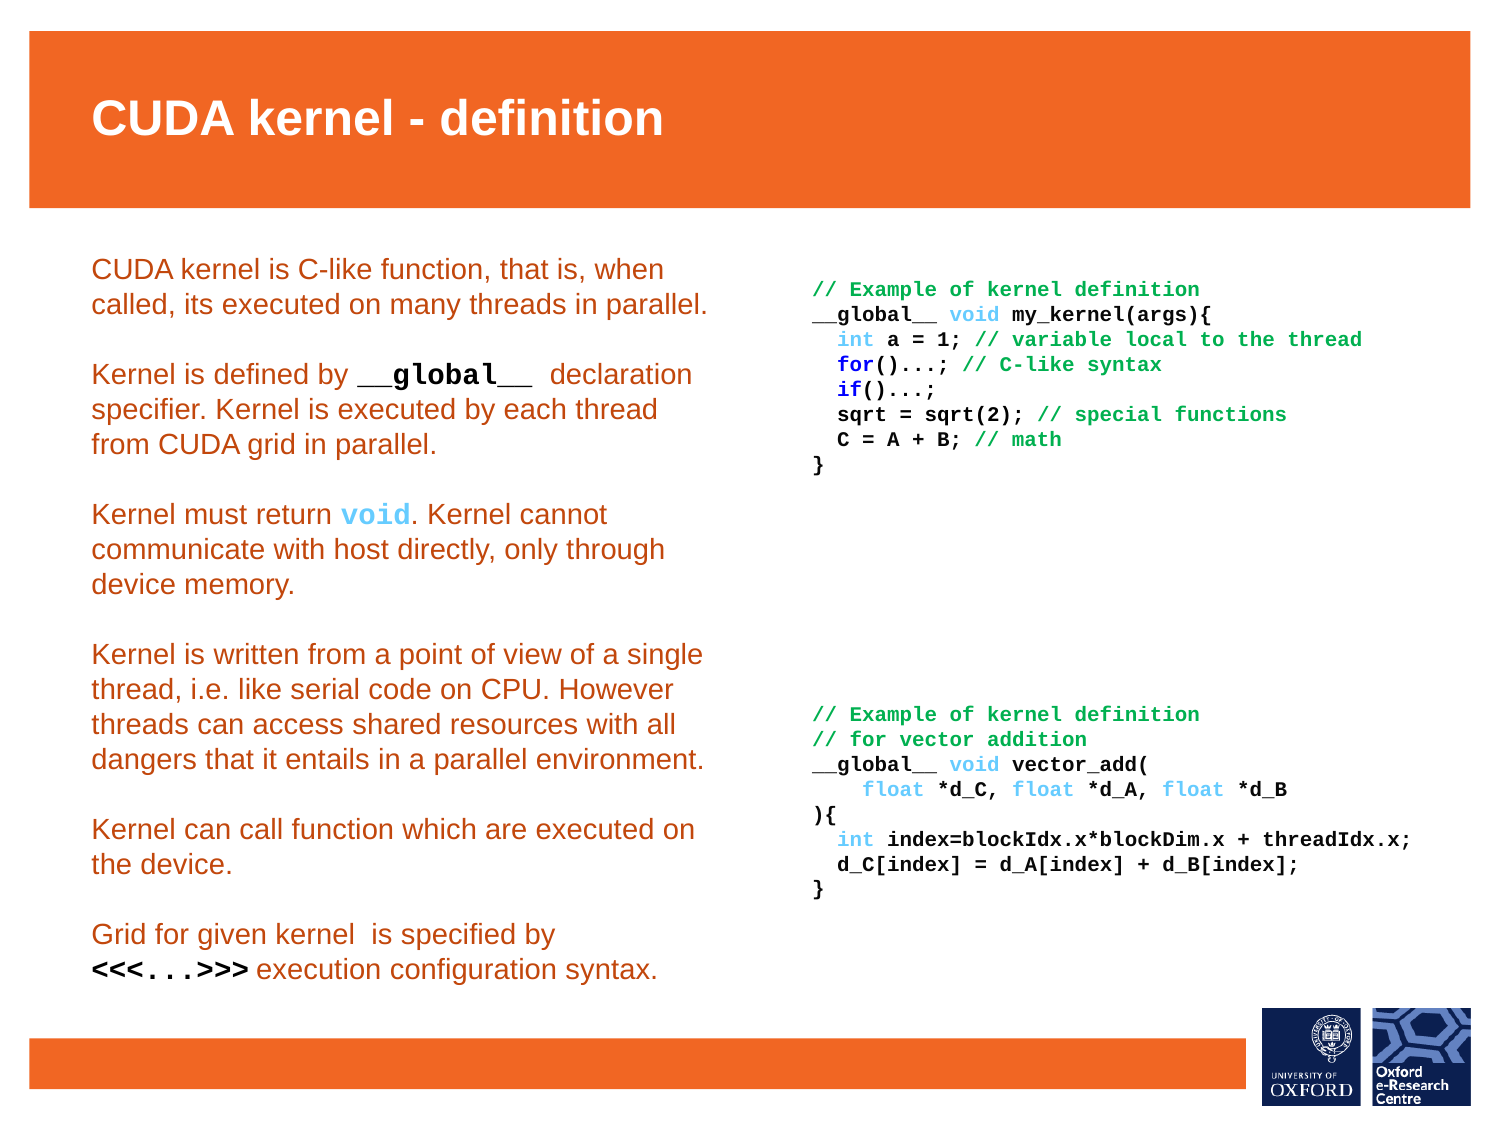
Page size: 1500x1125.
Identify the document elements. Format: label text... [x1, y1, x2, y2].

text_box CUDA kernel is C-like function, that is, when called, its executed on many threads in parallel. Kernel is defined by __global__ declaration specifier. Kernel is executed by each thread from CUDA grid in parallel. Kernel must return void. Kernel cannot communicate with host directly, only through device memory. Kernel is written from a point of view of a single thread, i.e. like serial code on CPU. However threads can access shared resources with all dangers that it entails in a parallel environment. Kernel can call function which are executed on the device. Grid for given kernel is specified by <<<...>>> execution configuration syntax. [76, 243, 727, 1028]
text_box // Example of kernel definition __global__ void my_kernel(args){ int a = 1; // variable local to the thread for()...; // C-like syntax if()...; sqrt = sqrt(2); // special functions C = A + B; // math } // Example of kernel definition // for vector addition __global__ void vector_add( float *d_C, float *d_A, float *d_B ){ int index=blockIdx.x*blockDim.x + threadIdx.x; d_C[index] = d_A[index] + d_B[index]; } [797, 268, 1471, 933]
picture [1262, 1008, 1471, 1106]
text_box CUDA kernel - definition [76, 78, 1235, 153]
